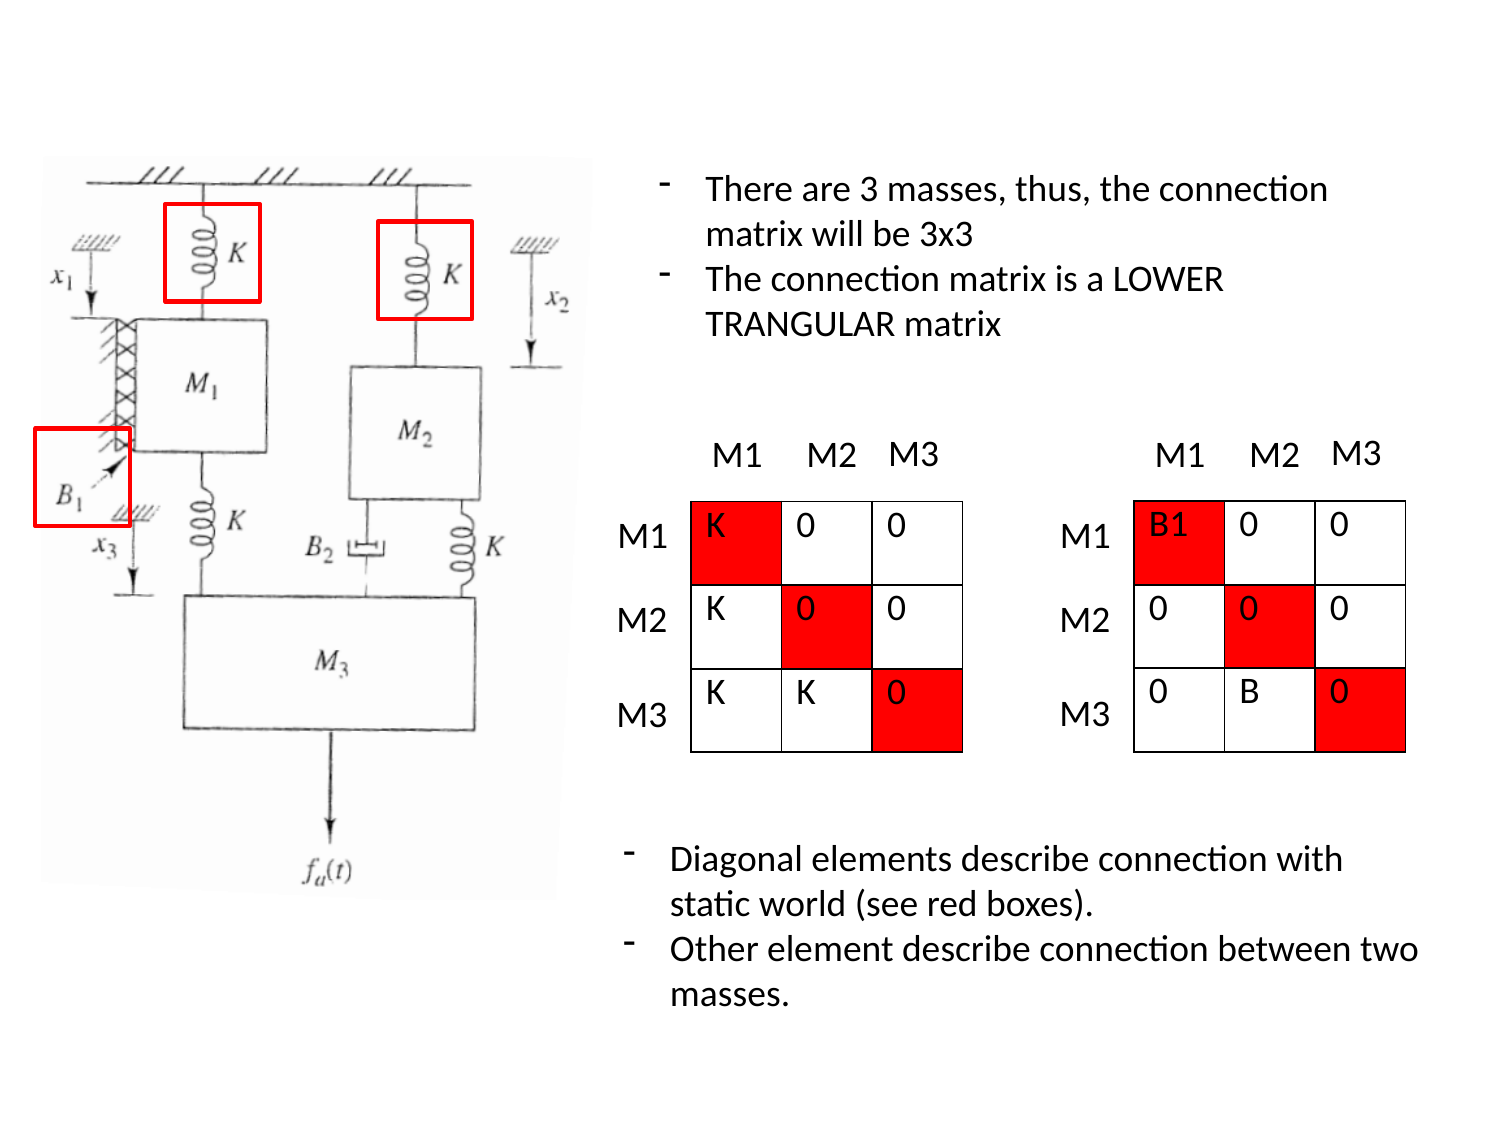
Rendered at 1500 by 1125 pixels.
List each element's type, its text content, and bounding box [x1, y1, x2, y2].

table_cell K [692, 586, 781, 668]
table_header 0 [873, 502, 962, 584]
text_box M1 [1139, 422, 1221, 482]
table_cell 0 [873, 586, 962, 668]
table_header B1 [1135, 502, 1224, 584]
text_box M2 [791, 422, 873, 483]
table_cell 0 [782, 586, 871, 668]
table_cell B [1225, 669, 1314, 751]
text_box M1 [1045, 503, 1127, 564]
text_box M1 [604, 503, 684, 564]
text_box M2 [1234, 422, 1316, 482]
table_header K [692, 502, 781, 584]
table_cell 0 [1316, 586, 1405, 667]
table_header 0 [782, 502, 871, 584]
text_box Diagonal elements describe connection with static world (see red boxes). Other element describe connection between two masses. [608, 826, 1443, 1021]
table_cell K [782, 670, 871, 751]
table_header 0 [1316, 502, 1405, 584]
text_box M3 [873, 421, 955, 481]
text_box There are 3 masses, thus, the connection matrix will be 3x3 The connection matrix is a LOWER TRANGULAR matrix [643, 156, 1424, 352]
table_header 0 [1225, 502, 1314, 584]
text_box M3 [604, 682, 683, 743]
table_cell 0 [1135, 586, 1224, 667]
table_cell K [692, 670, 781, 751]
text_box M2 [604, 588, 683, 648]
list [41, 156, 599, 900]
table_cell 0 [873, 670, 962, 751]
text_box M3 [1316, 420, 1397, 481]
table_cell 0 [1316, 669, 1405, 751]
table_cell 0 [1225, 586, 1314, 667]
text_box M1 [696, 422, 778, 483]
text_box M3 [1044, 682, 1126, 742]
text_box M2 [1044, 587, 1126, 648]
table_cell 0 [1135, 669, 1224, 751]
